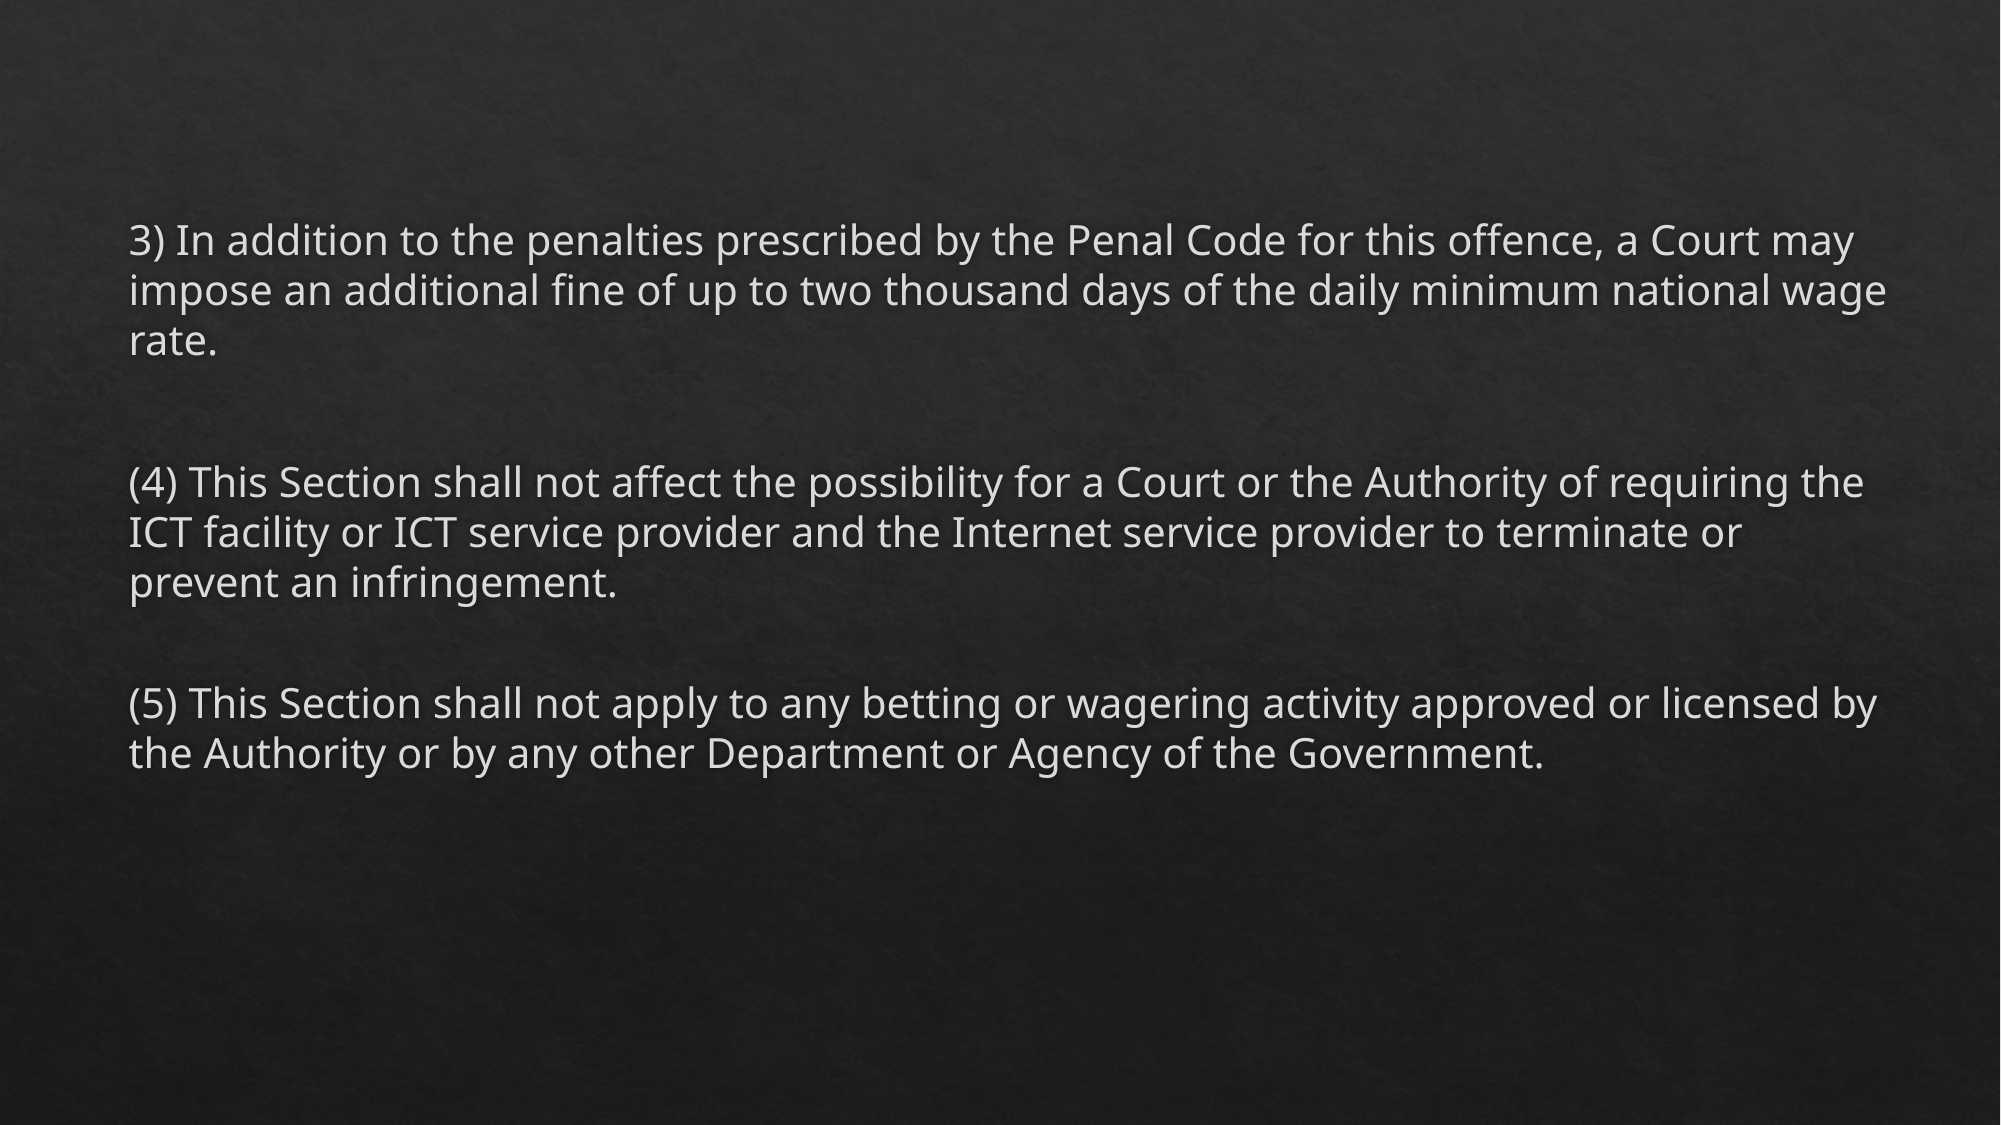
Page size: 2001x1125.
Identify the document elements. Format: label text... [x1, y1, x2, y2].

list 3) In addition to the penalties prescribed by the Penal Code for this offence, a Court may impose an additional fine of up to two thousand days of the daily minimum national wage rate. (4) This Section shall not affect the possibility for a Court or the Authority of requiring the ICT facility or ICT service provider and the Internet service provider to terminate or prevent an infringement. (5) This Section shall not apply to any betting or wagering activity approved or licensed by the Authority or by any other Department or Agency of the Government. [107, 206, 1915, 872]
